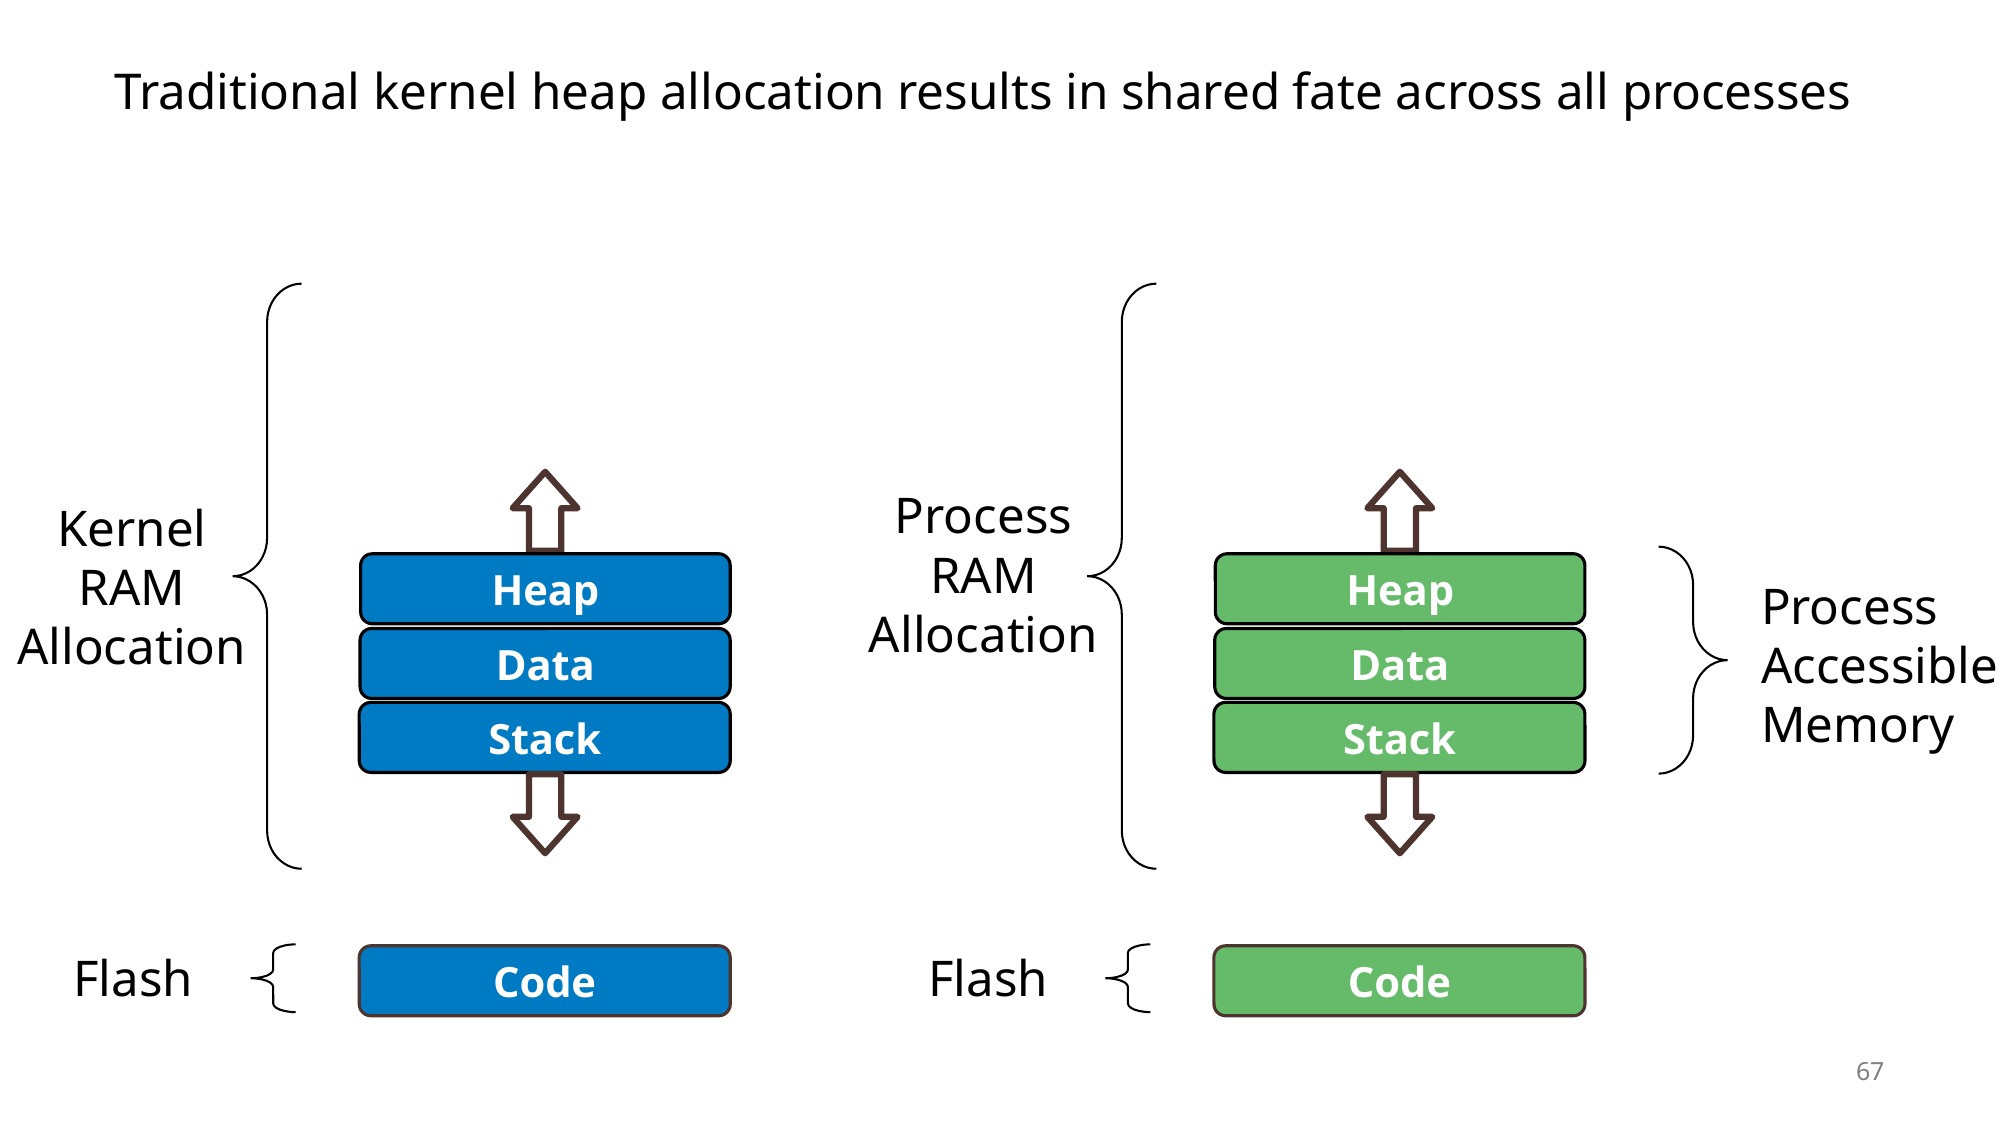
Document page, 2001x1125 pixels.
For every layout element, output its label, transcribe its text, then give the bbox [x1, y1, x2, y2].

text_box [9, 283, 731, 1017]
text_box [861, 283, 2000, 1017]
title Traditional kernel heap allocation results in shared fate across all processes [99, 37, 1900, 150]
slide_number 67 [1749, 1042, 1900, 1103]
